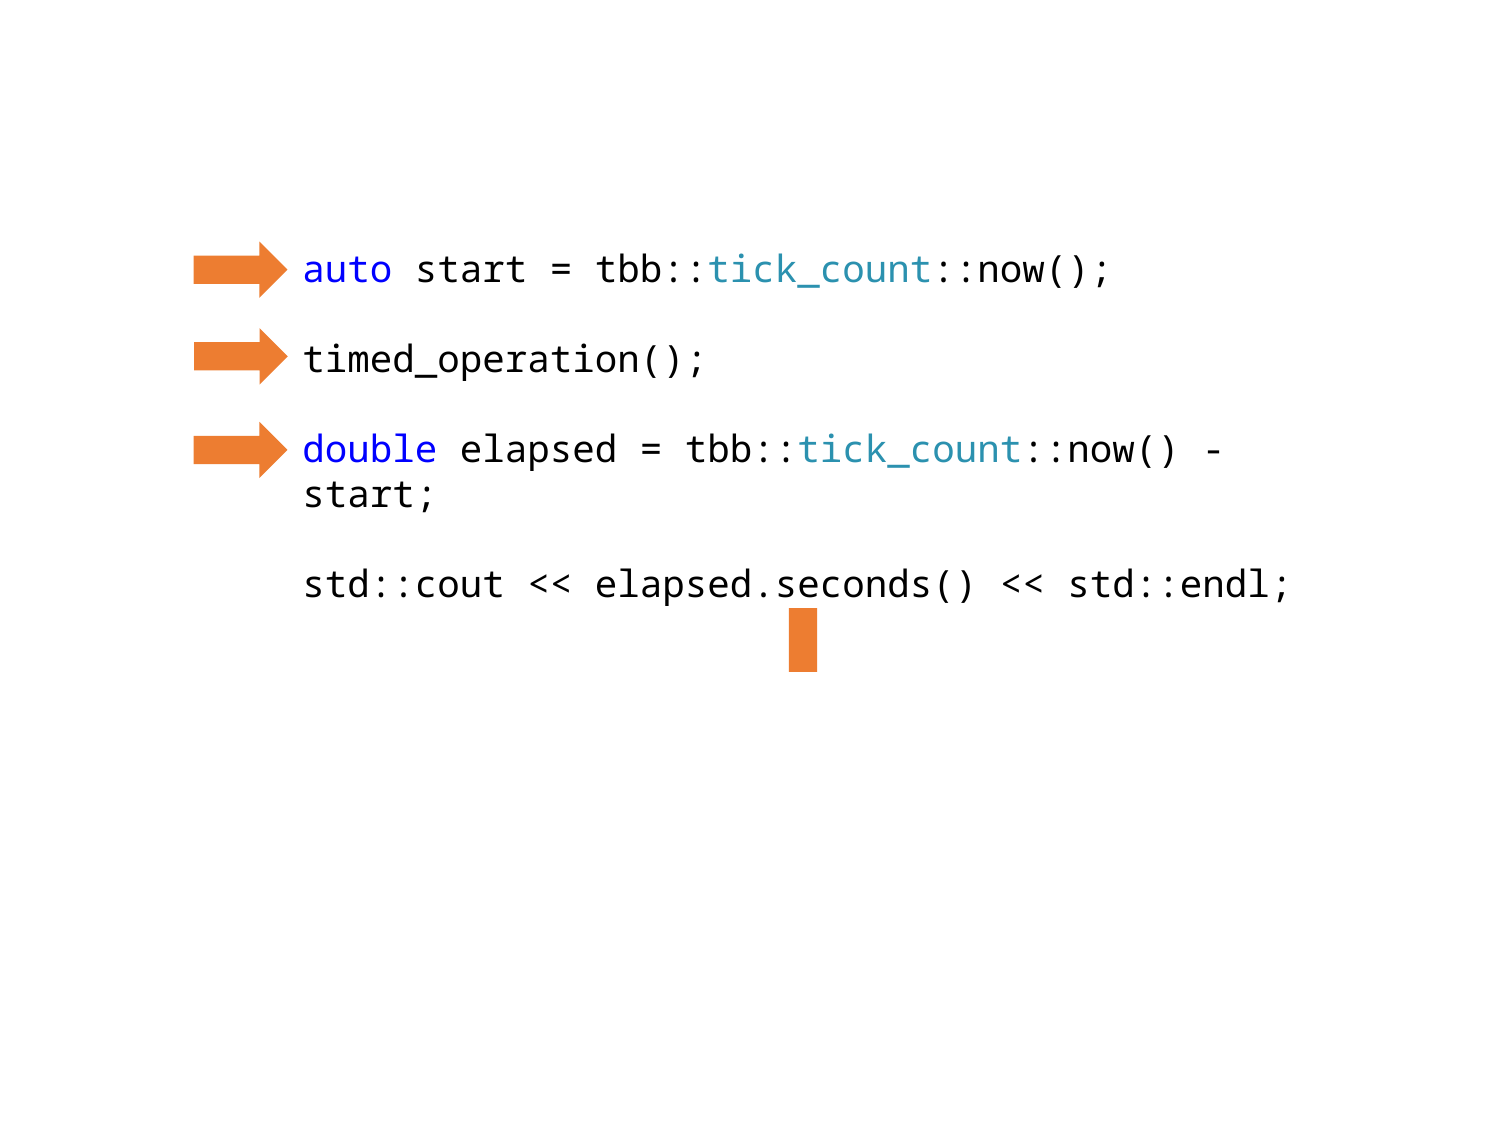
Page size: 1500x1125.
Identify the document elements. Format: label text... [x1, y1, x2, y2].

text_box auto start = tbb::tick_count::now(); timed_operation(); double elapsed = tbb::tick_count::now() - start; std::cout << elapsed.seconds() << std::endl; [287, 237, 1375, 648]
text_box [787, 648, 819, 673]
text_box [192, 419, 287, 481]
text_box [193, 325, 287, 388]
text_box [192, 239, 287, 301]
